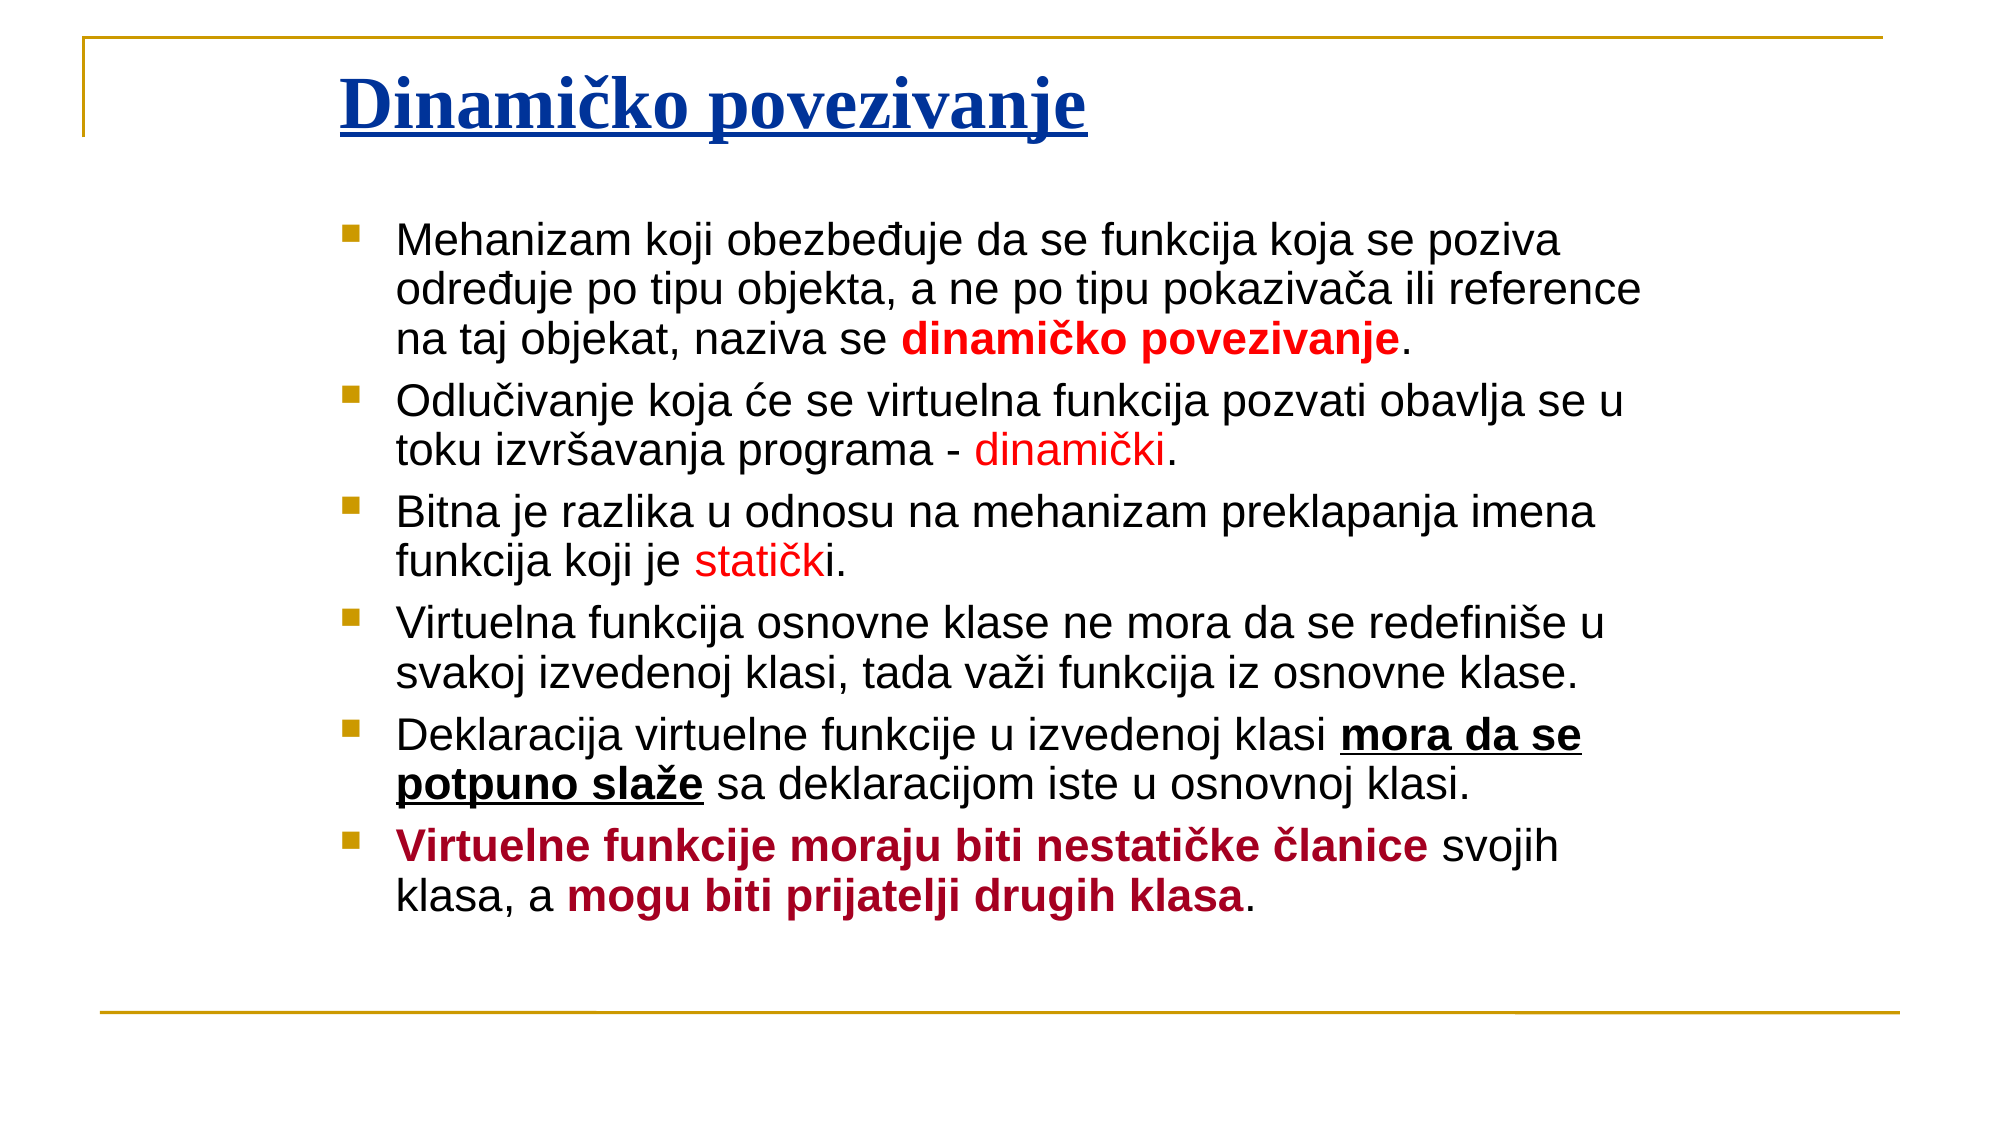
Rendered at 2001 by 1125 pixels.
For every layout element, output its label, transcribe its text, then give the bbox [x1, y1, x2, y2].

list Mehanizam koji obezbeđuje da se funkcija koja se poziva određuje po tipu objekta, a ne po tipu pokazivača ili reference na taj objekat, naziva se dinamičko povezivanje. Odlučivanje koja će se virtuelna funkcija pozvati obavlja se u toku izvršavanja programa - dinamički. Bitna je razlika u odnosu na mehanizam preklapanja imena funkcija koji je statički. Virtuelna funkcija osnovne klase ne mora da se redefiniše u svakoj izvedenoj klasi, tada važi funkcija iz osnovne klase. Deklaracija virtuelne funkcije u izvedenoj klasi mora da se potpuno slaže sa deklaracijom iste u osnovnoj klasi. Virtuelne funkcije moraju biti nestatičke članice svojih klasa, a mogu biti prijatelji drugih klasa. [324, 208, 1675, 1006]
title Dinamičko povezivanje [324, 45, 1675, 185]
